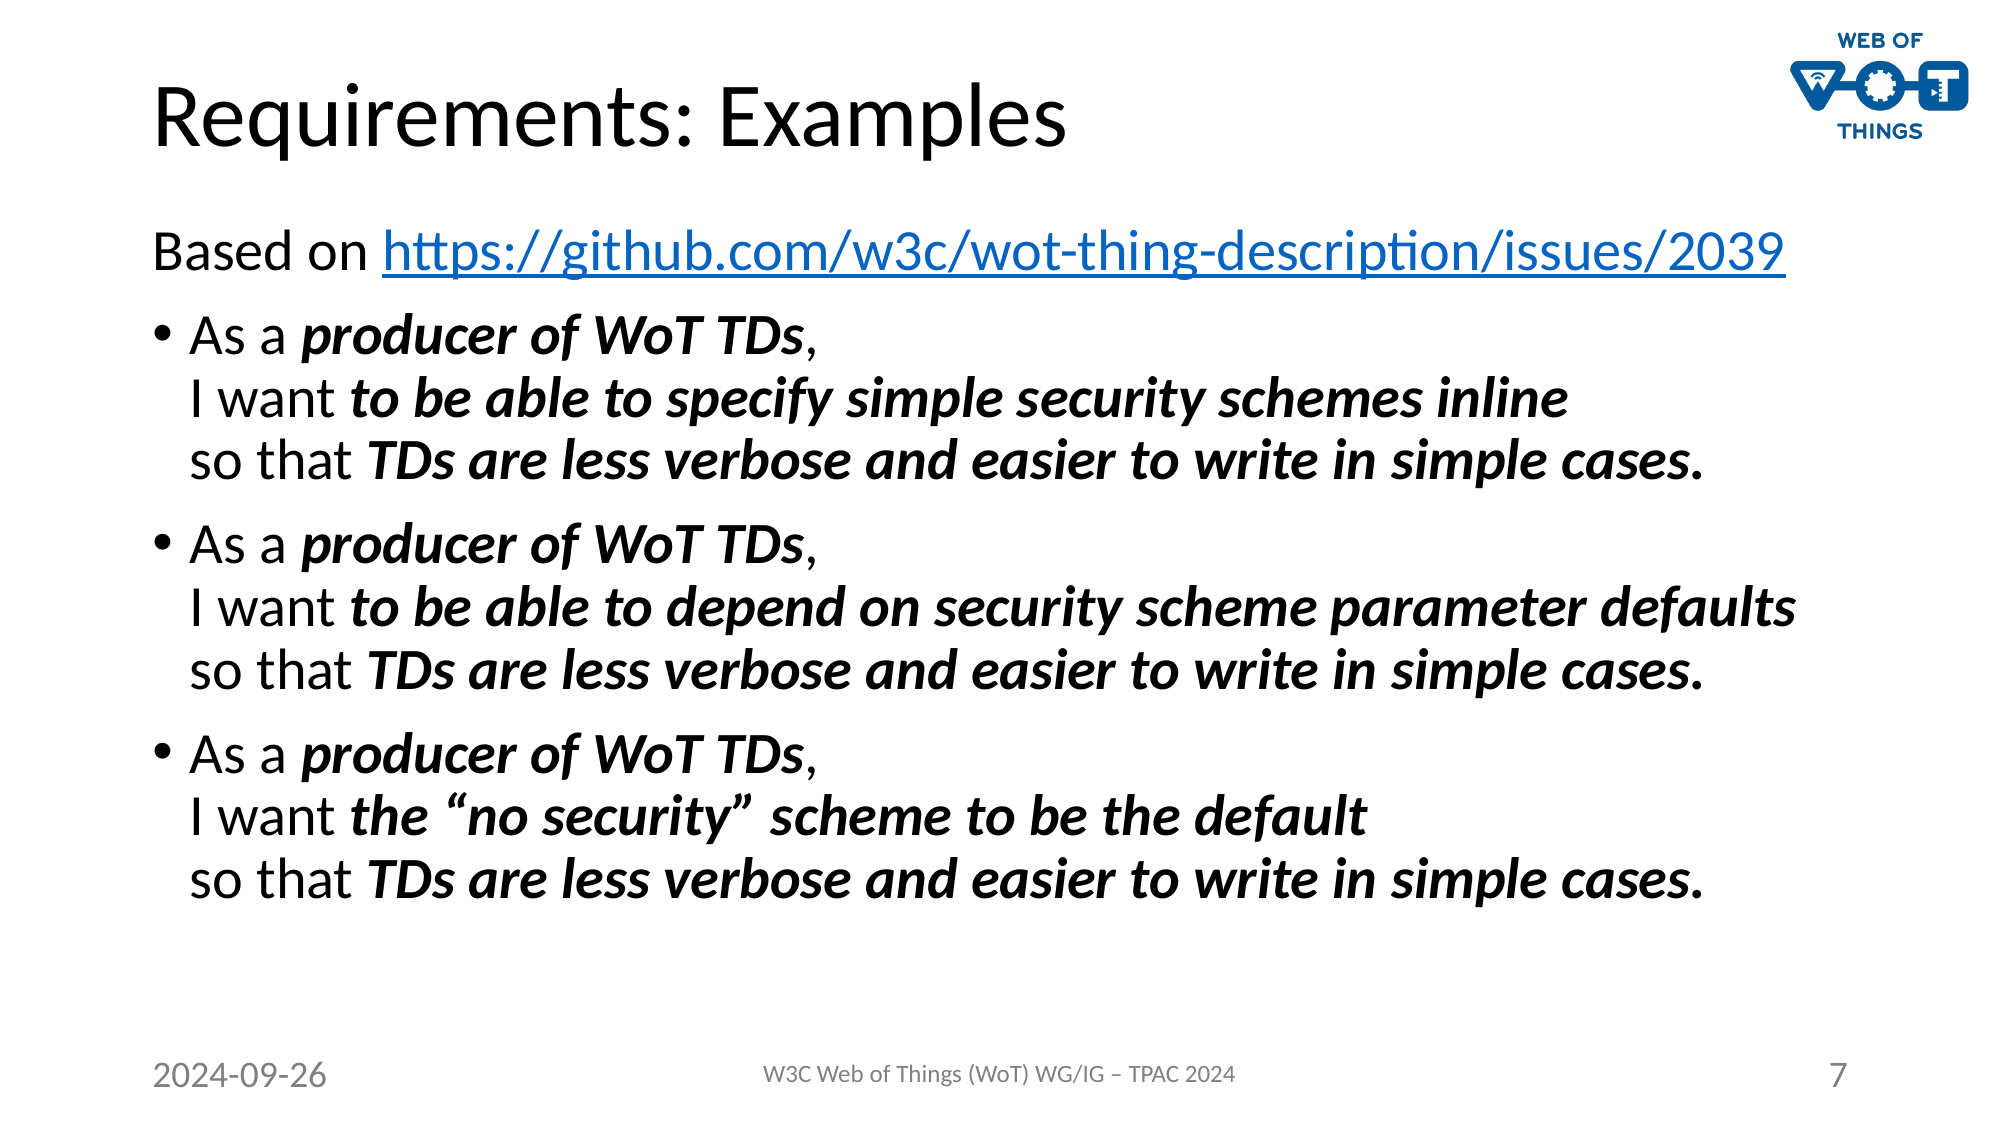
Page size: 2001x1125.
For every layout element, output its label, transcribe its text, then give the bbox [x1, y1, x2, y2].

list Based on https://github.com/w3c/wot-thing-description/issues/2039 As a producer of WoT TDs, I want to be able to specify simple security schemes inline so that TDs are less verbose and easier to write in simple cases. As a producer of WoT TDs, I want to be able to depend on security scheme parameter defaults so that TDs are less verbose and easier to write in simple cases. As a producer of WoT TDs, I want the “no security” scheme to be the default so that TDs are less verbose and easier to write in simple cases. [137, 212, 1863, 1014]
title Requirements: Examples [137, 59, 1863, 212]
slide_number 7 [1412, 1042, 1863, 1103]
footer W3C Web of Things (WoT) WG/IG – TPAC 2024 [662, 1042, 1338, 1103]
picture [1773, 22, 1985, 149]
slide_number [137, 1042, 588, 1103]
